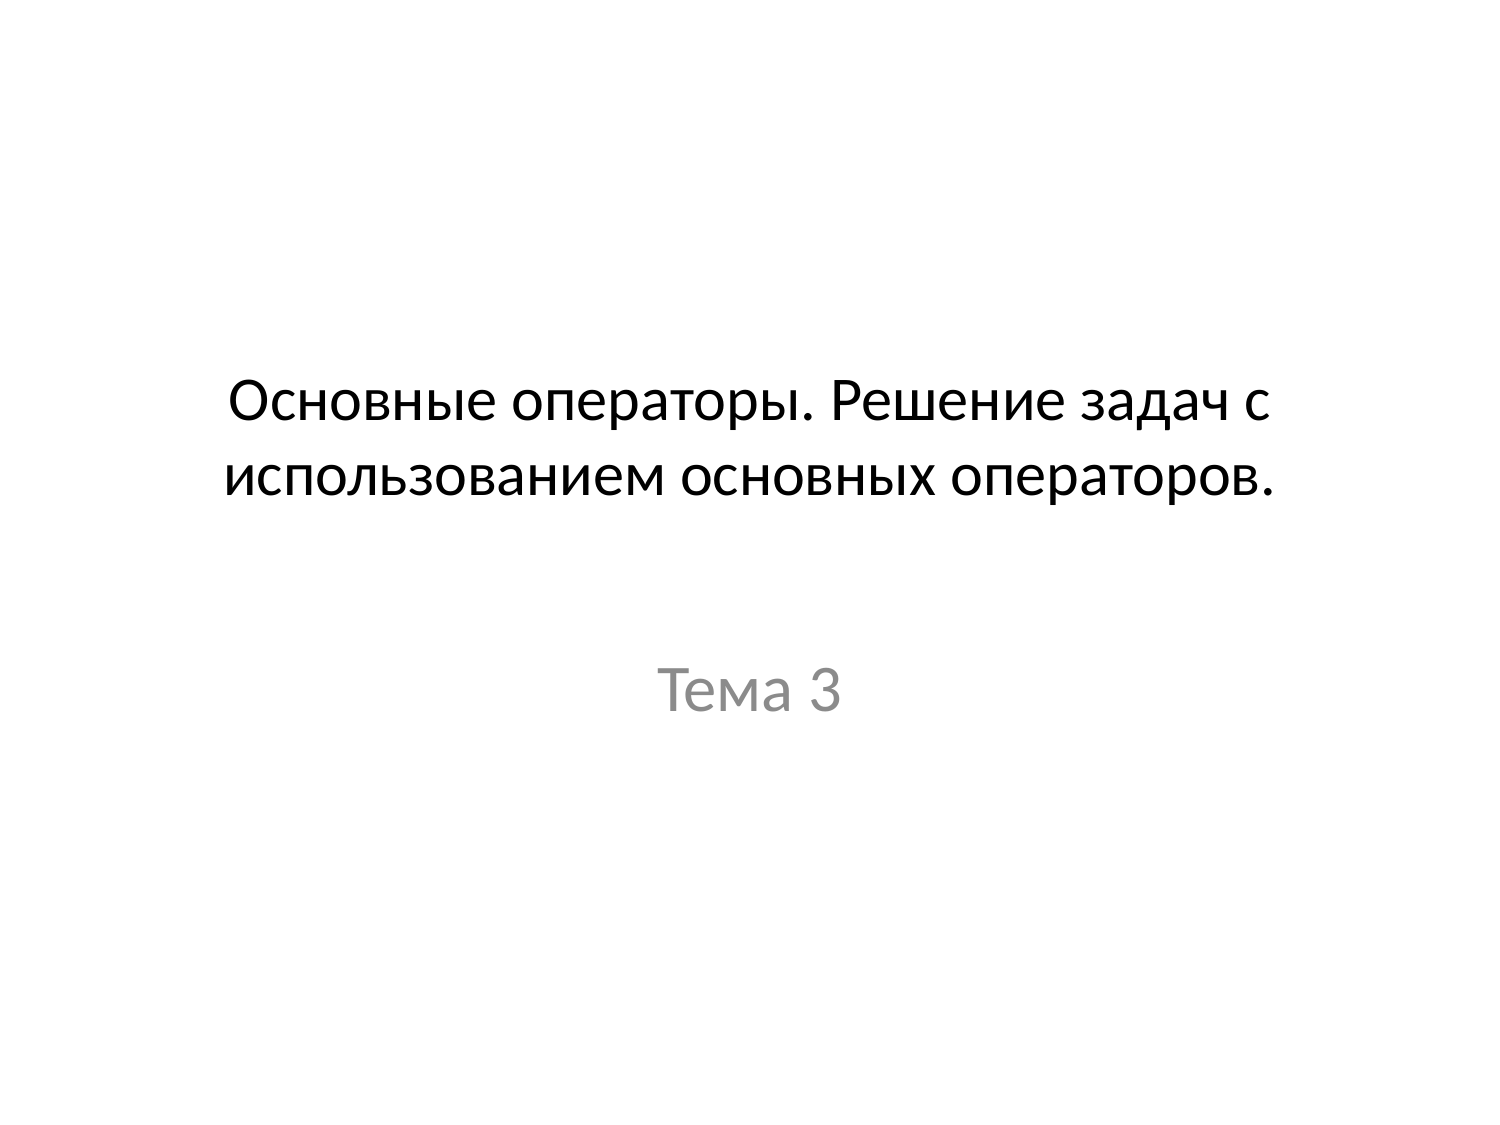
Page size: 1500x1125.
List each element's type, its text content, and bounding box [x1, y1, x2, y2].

subtitle Тема 3 [225, 637, 1275, 925]
title Основные операторы. Решение задач с использованием основных операторов. [112, 349, 1388, 591]
